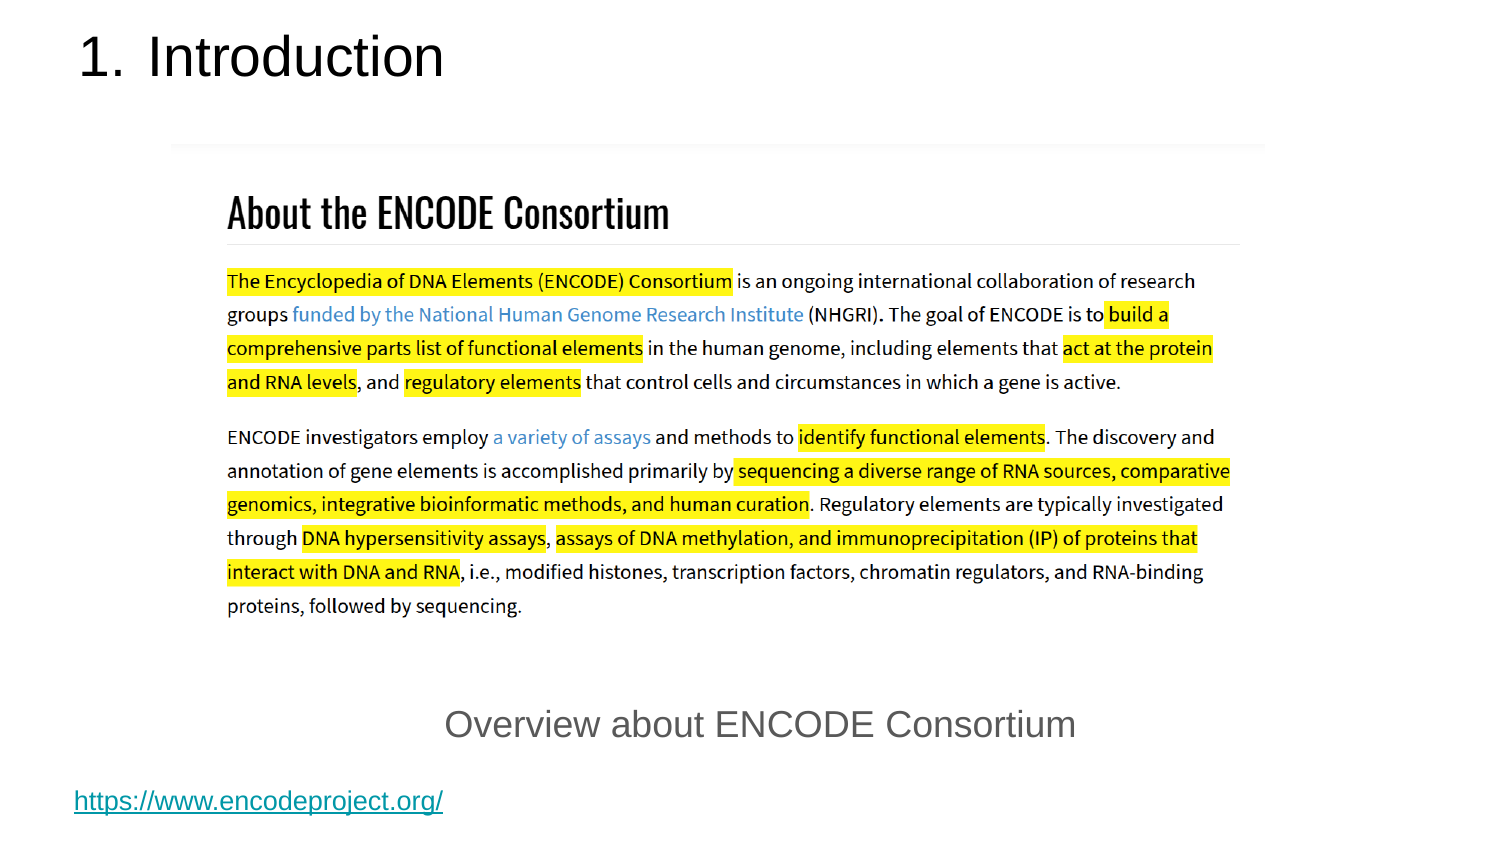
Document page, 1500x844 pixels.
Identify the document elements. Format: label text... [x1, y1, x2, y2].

text_box https://www.encodeproject.org/ [58, 768, 1004, 831]
picture [170, 143, 1265, 646]
title Introduction [51, 10, 1449, 104]
text_box Overview about ENCODE Consortium [429, 685, 1133, 779]
